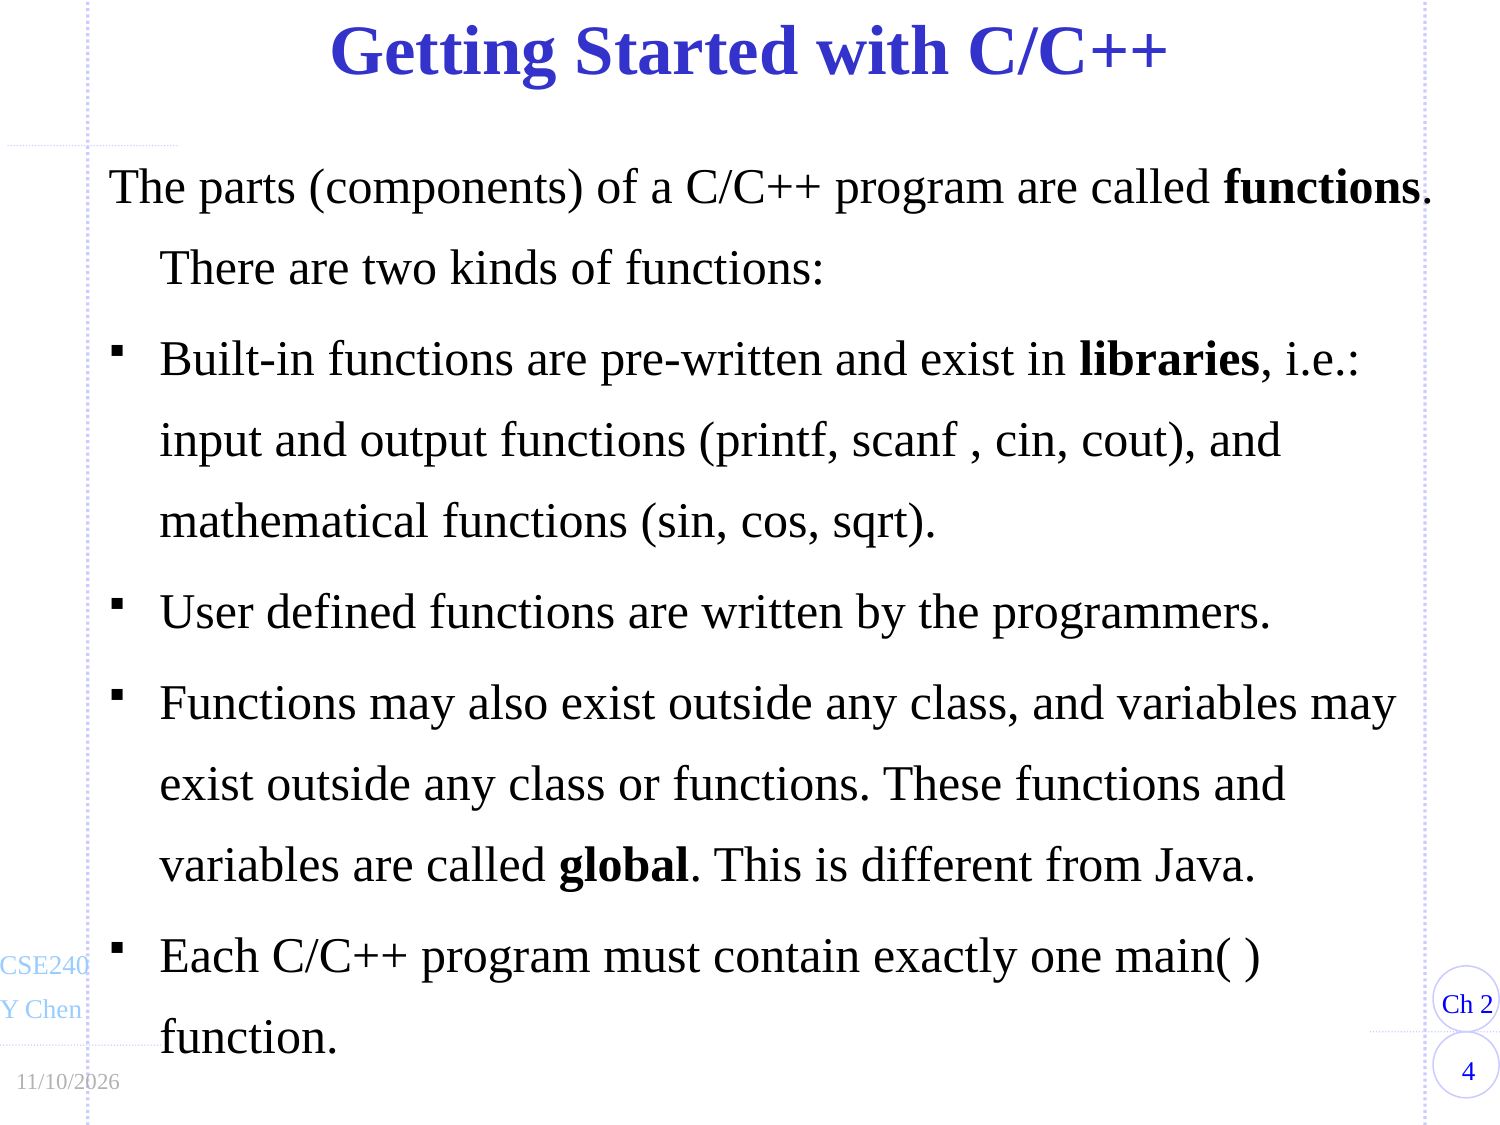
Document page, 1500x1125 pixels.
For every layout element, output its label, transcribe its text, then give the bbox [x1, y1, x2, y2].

text_box The parts (components) of a C/C++ program are called functions. There are two kinds of functions: Built-in functions are pre-written and exist in libraries, i.e.: input and output functions (printf, scanf , cin, cout), and mathematical functions (sin, cos, sqrt). User defined functions are written by the programmers. Functions may also exist outside any class, and variables may exist outside any class or functions. These functions and variables are called global. This is different from Java. Each C/C++ program must contain exactly one main( ) function. [92, 125, 1469, 1082]
text_box Getting Started with C/C++ [0, 0, 1500, 106]
